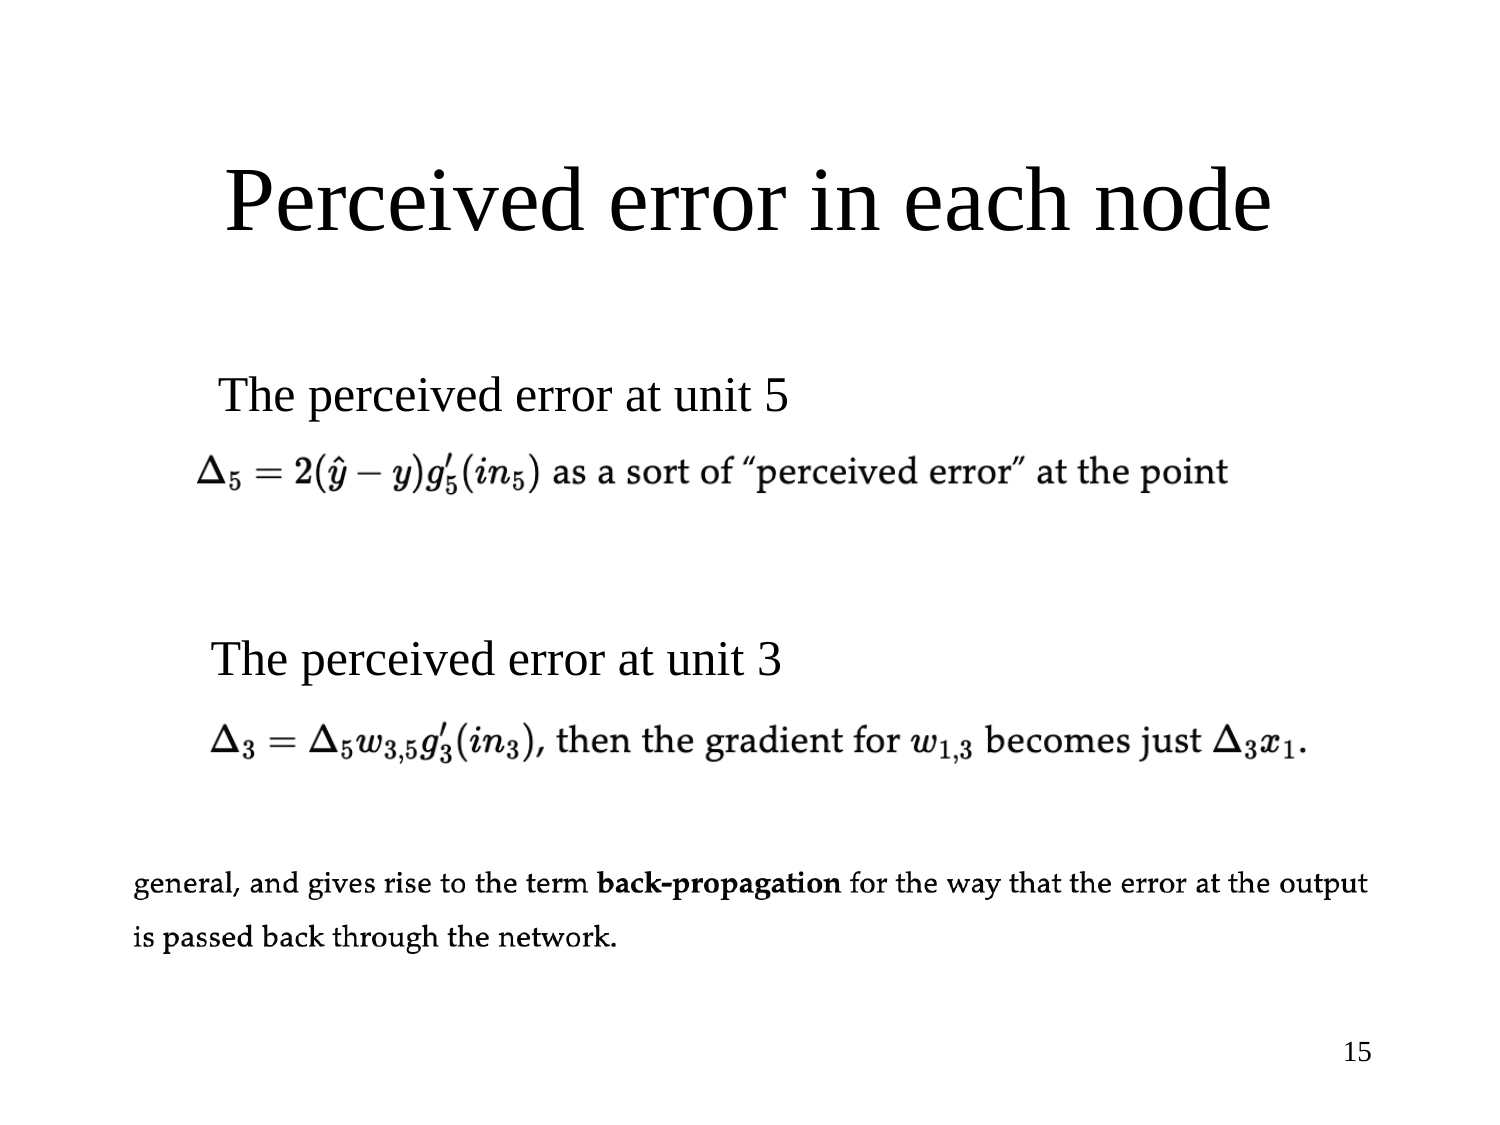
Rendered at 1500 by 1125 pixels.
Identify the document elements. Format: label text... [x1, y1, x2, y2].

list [197, 447, 1232, 507]
text_box The perceived error at unit 5 [203, 354, 805, 430]
text_box The perceived error at unit 3 [195, 618, 798, 694]
picture [112, 866, 1388, 958]
picture [205, 715, 1308, 766]
title Perceived error in each node [112, 99, 1388, 288]
slide_number 15 [1074, 1024, 1388, 1101]
